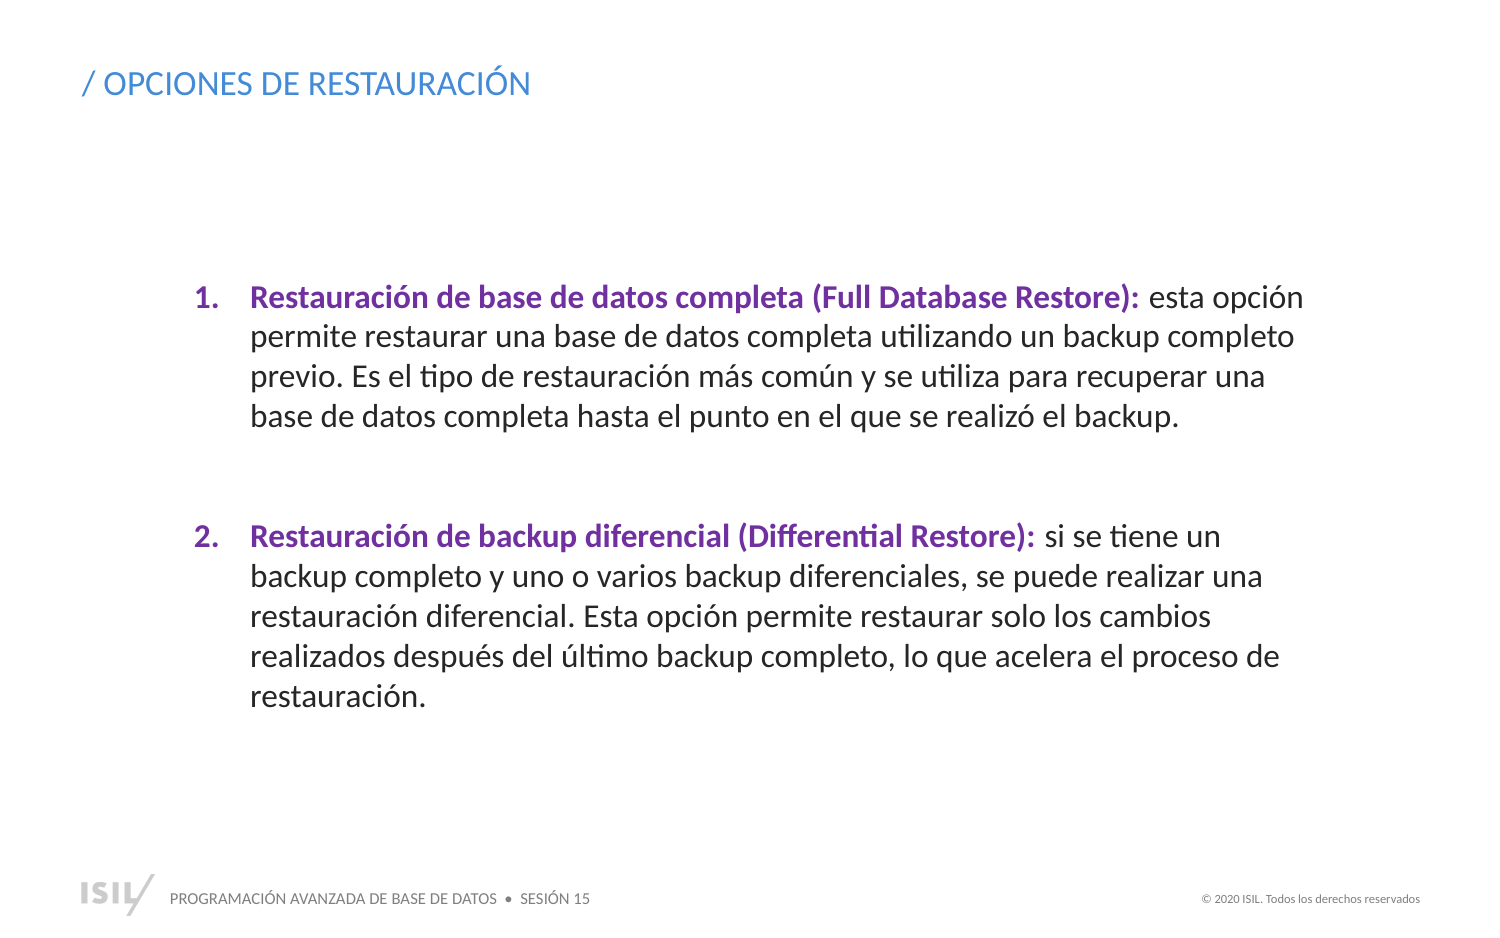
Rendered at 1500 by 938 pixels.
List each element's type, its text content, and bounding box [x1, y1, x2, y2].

text_box / OPCIONES DE RESTAURACIÓN [66, 52, 1249, 111]
text_box Restauración de base de datos completa (Full Database Restore): esta opción permite restaurar una base de datos completa utilizando un backup completo previo. Es el tipo de restauración más común y se utiliza para recuperar una base de datos completa hasta el punto en el que se realizó el backup. Restauración de backup diferencial (Differential Restore): si se tiene un backup completo y uno o varios backup diferenciales, se puede realizar una restauración diferencial. Esta opción permite restaurar solo los cambios realizados después del último backup completo, lo que acelera el proceso de restauración. [192, 274, 1308, 714]
